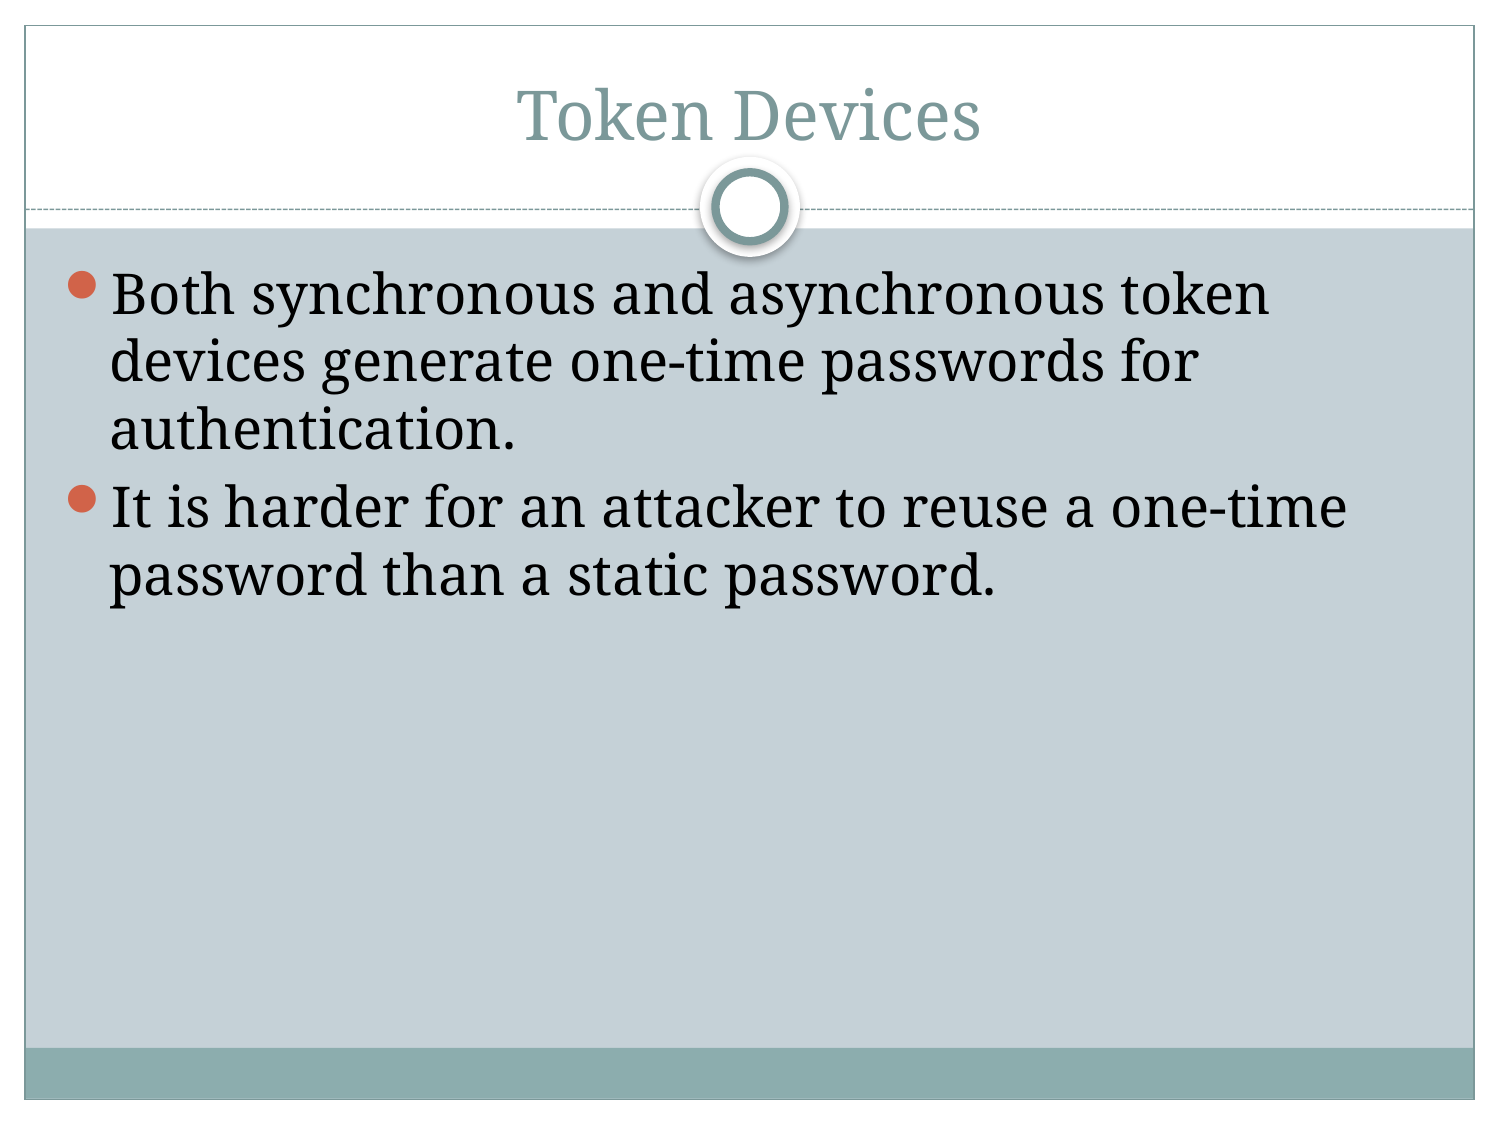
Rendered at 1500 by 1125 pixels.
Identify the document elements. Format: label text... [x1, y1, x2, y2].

title Token Devices [49, 37, 1450, 162]
list Both synchronous and asynchronous token devices generate one-time passwords for authentication. It is harder for an attacker to reuse a one-time password than a static password. [49, 250, 1445, 1001]
